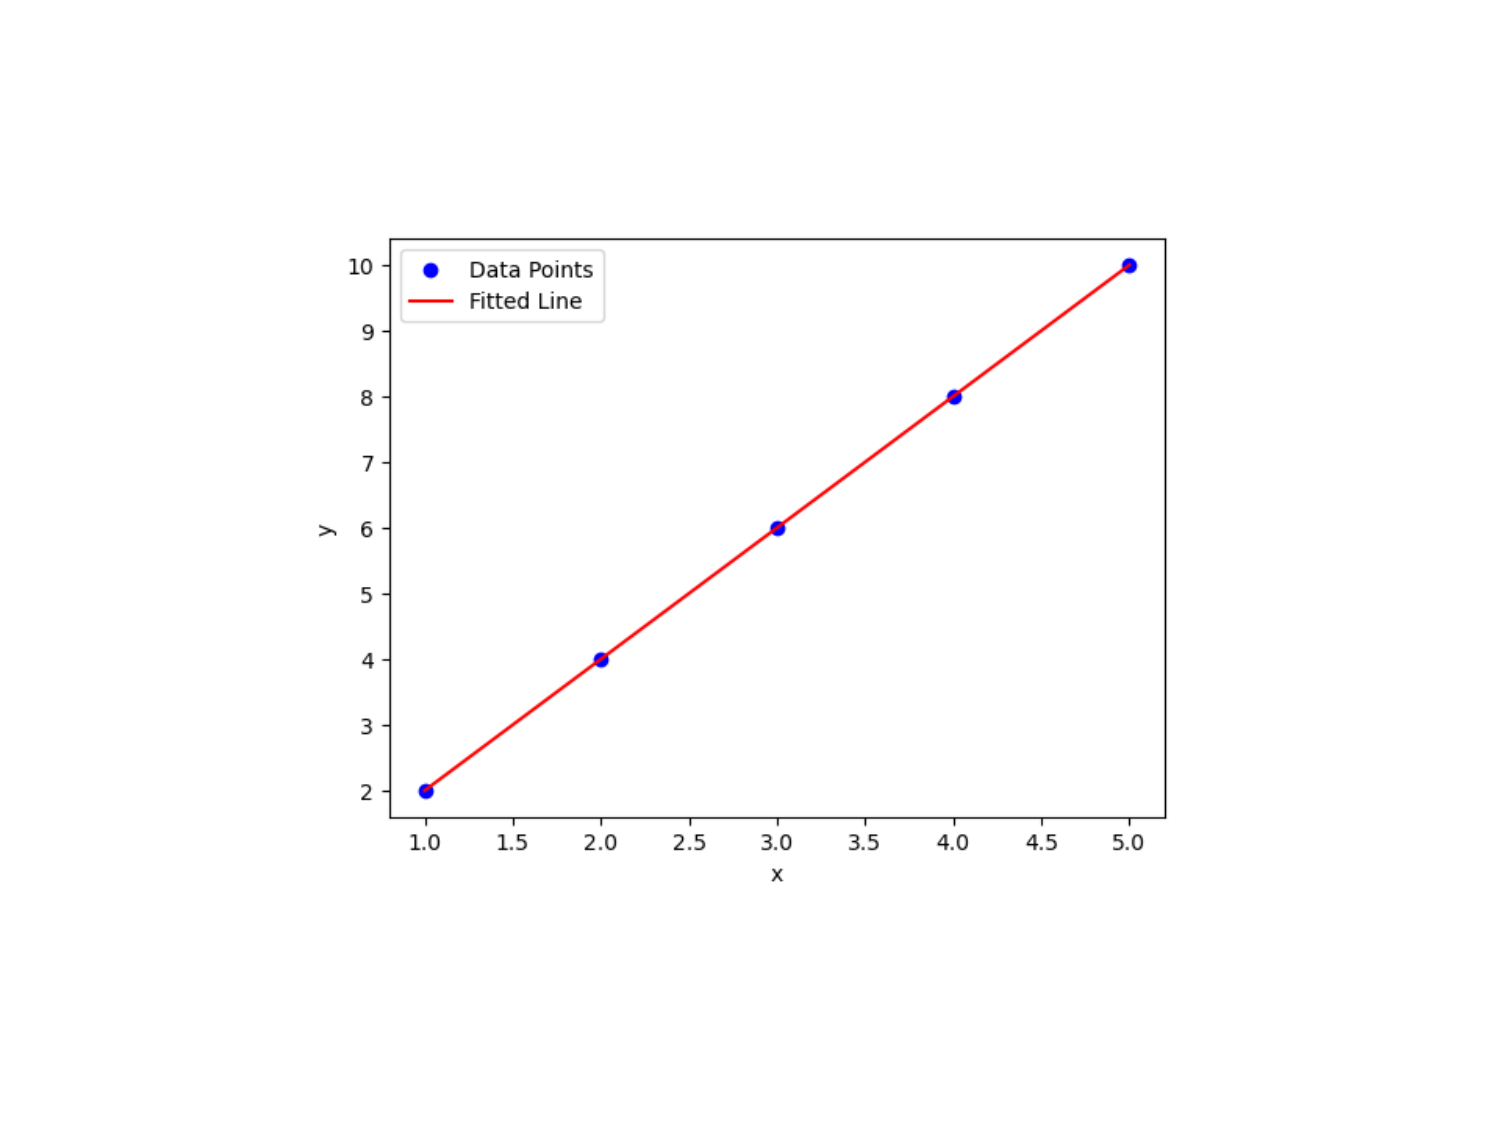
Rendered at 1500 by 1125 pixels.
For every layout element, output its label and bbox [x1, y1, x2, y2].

picture [309, 234, 1190, 891]
